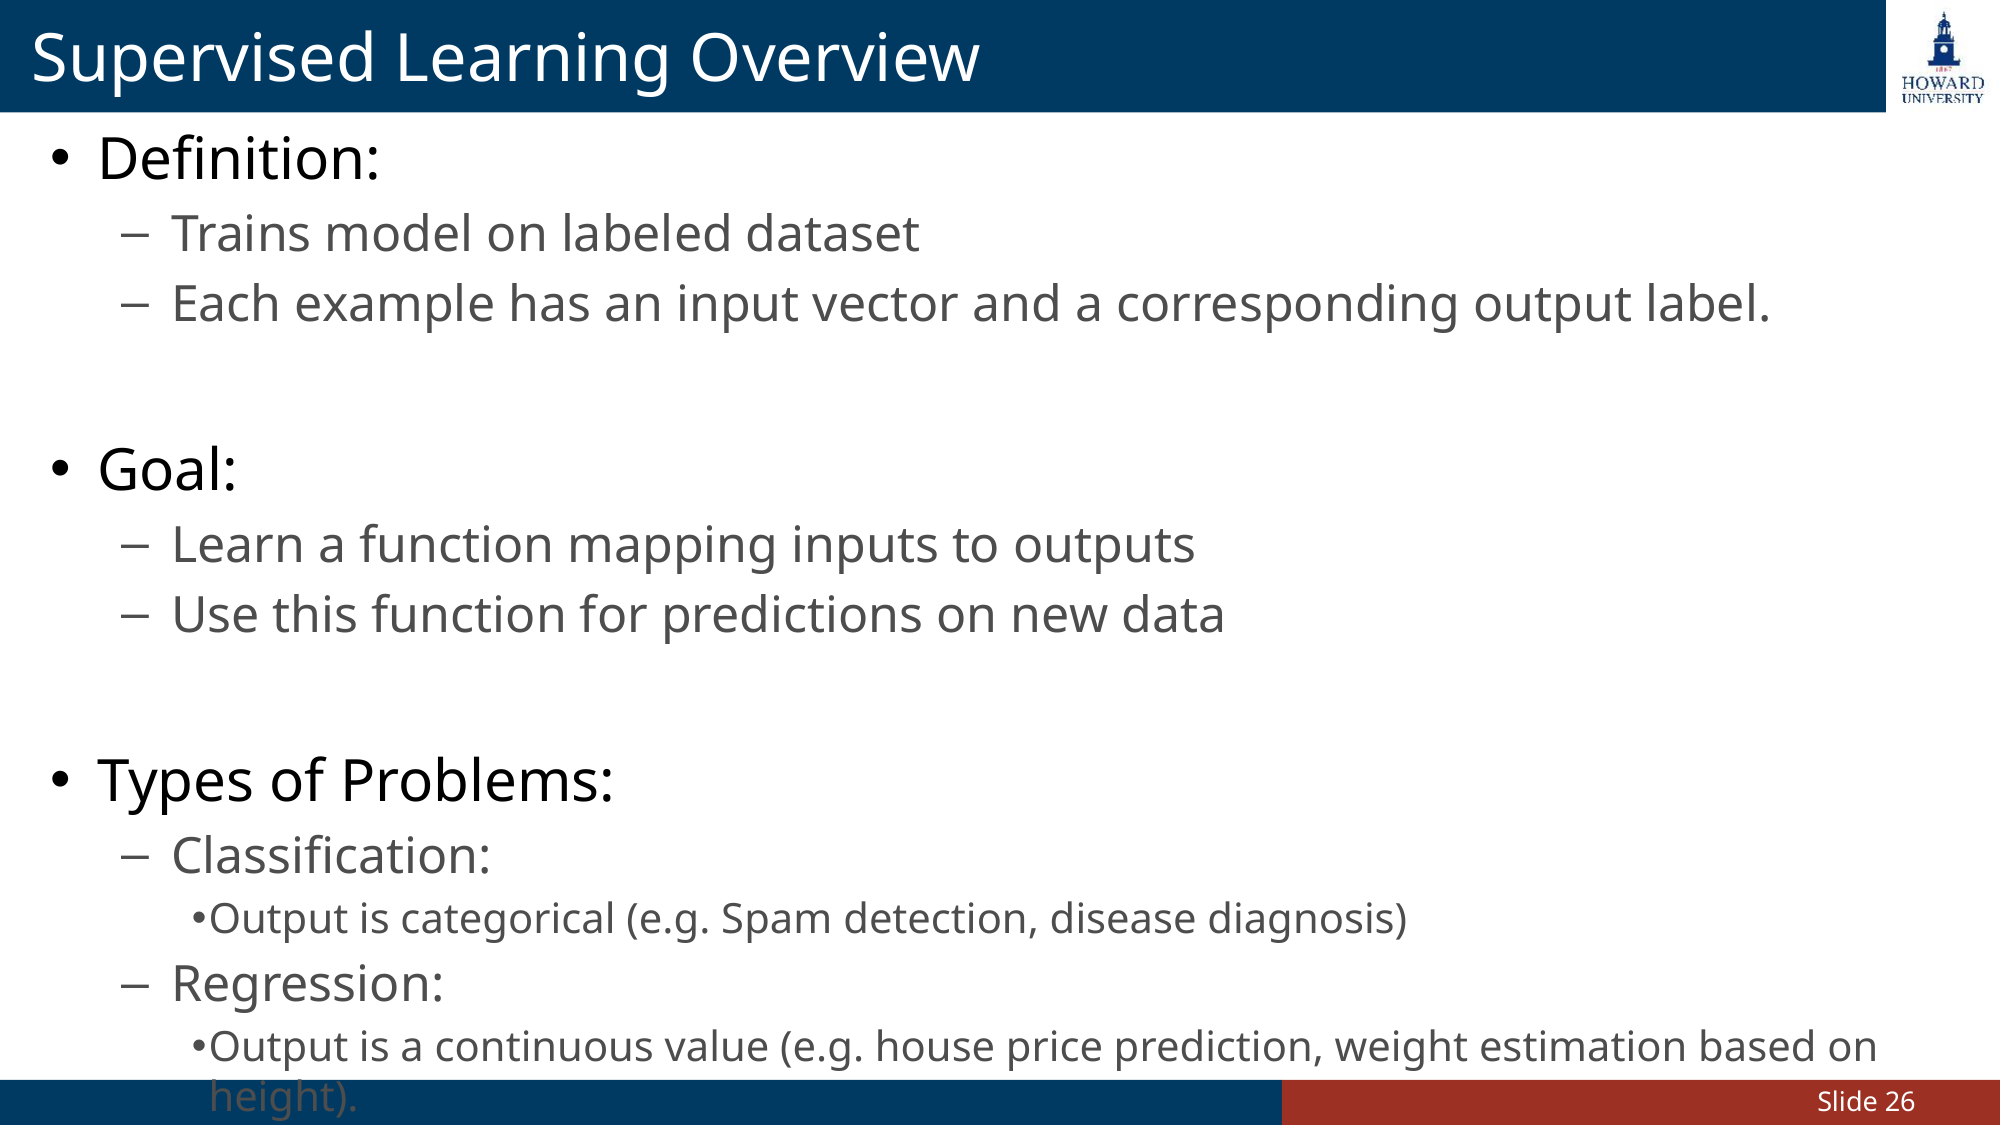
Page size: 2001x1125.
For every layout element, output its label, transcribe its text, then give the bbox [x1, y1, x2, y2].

list Definition: Trains model on labeled dataset Each example has an input vector and a corresponding output label. Goal: Learn a function mapping inputs to outputs Use this function for predictions on new data Types of Problems: Classification: Output is categorical (e.g. Spam detection, disease diagnosis) Regression: Output is a continuous value (e.g. house price prediction, weight estimation based on height). [6, 106, 1940, 1019]
title Supervised Learning Overview [16, 0, 2000, 110]
